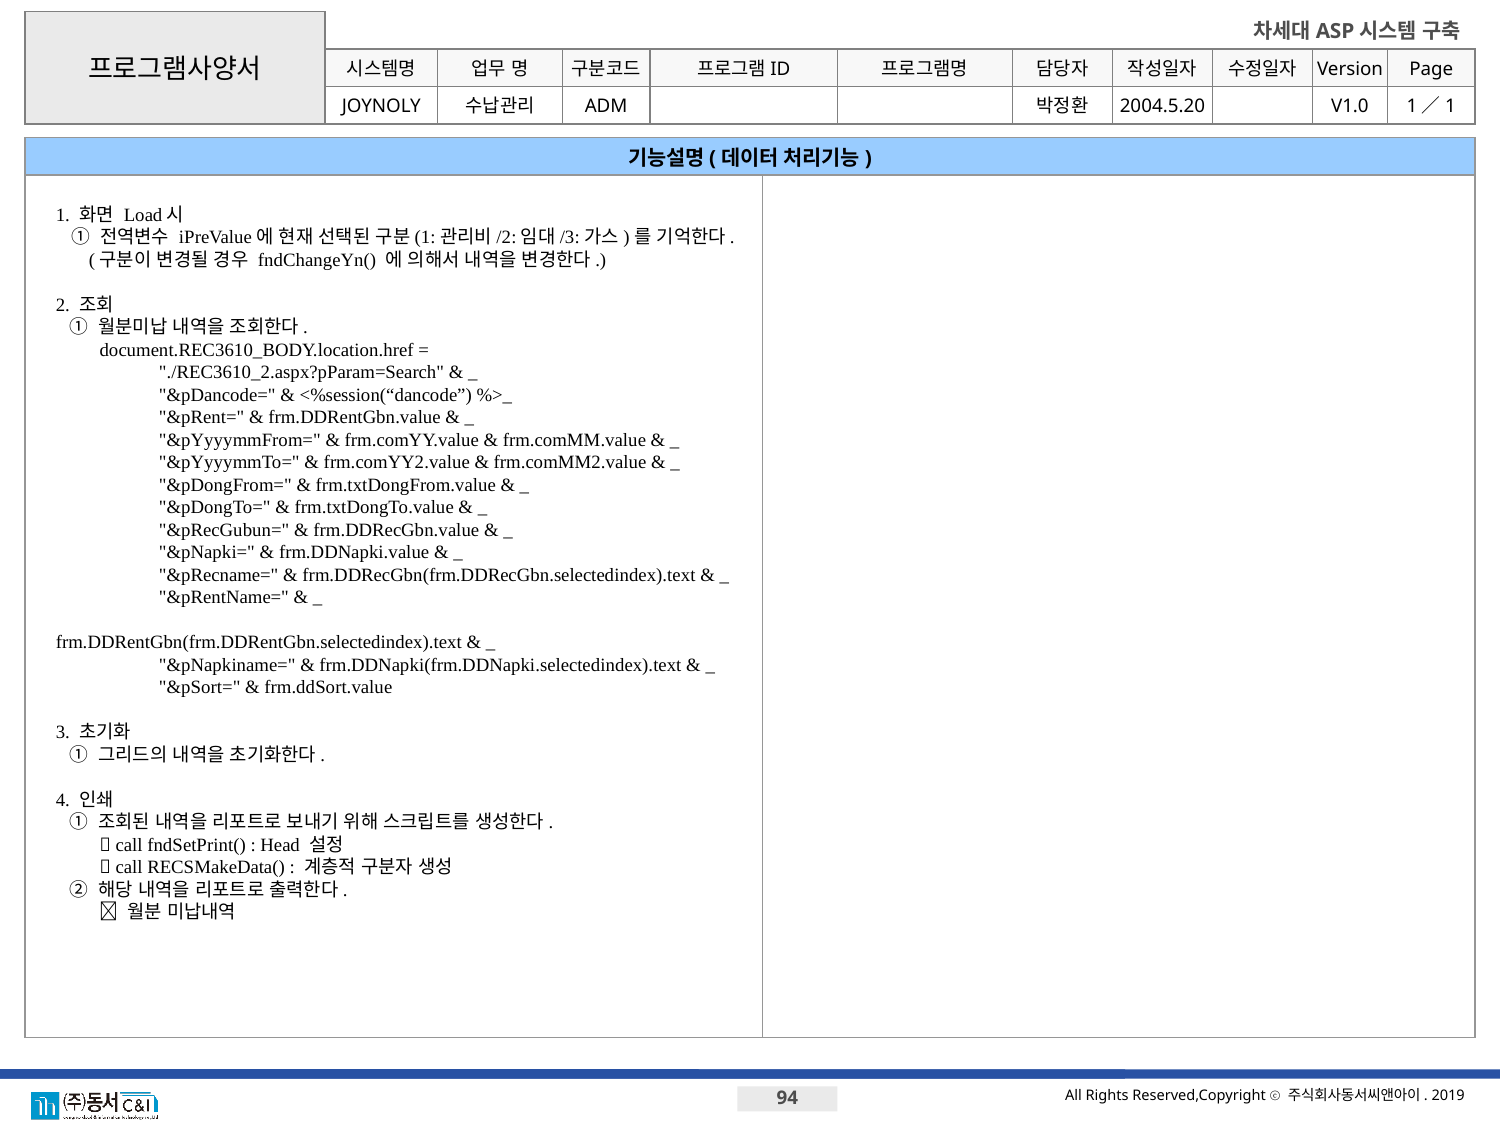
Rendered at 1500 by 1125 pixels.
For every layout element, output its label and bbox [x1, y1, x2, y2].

picture [151, 1091, 159, 1100]
text_box [24, 137, 1475, 1038]
picture [60, 1091, 159, 1120]
text_box [24, 11, 1113, 124]
